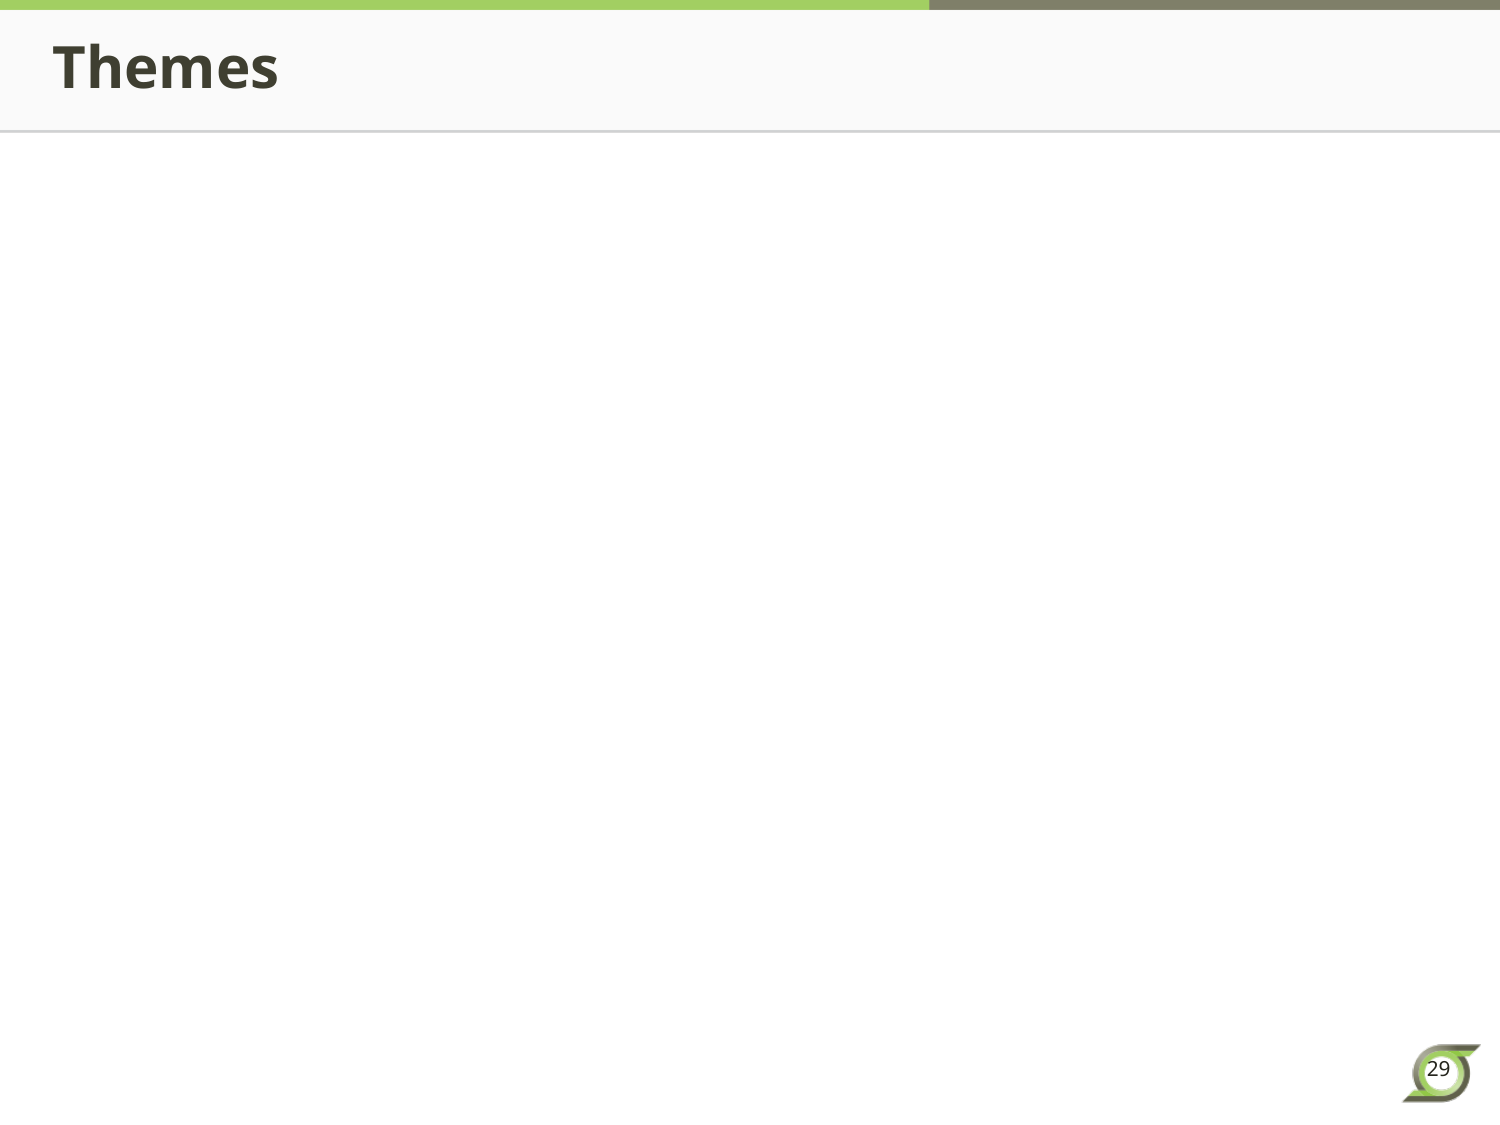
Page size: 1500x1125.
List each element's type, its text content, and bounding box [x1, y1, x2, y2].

title Themes [37, 18, 1454, 112]
